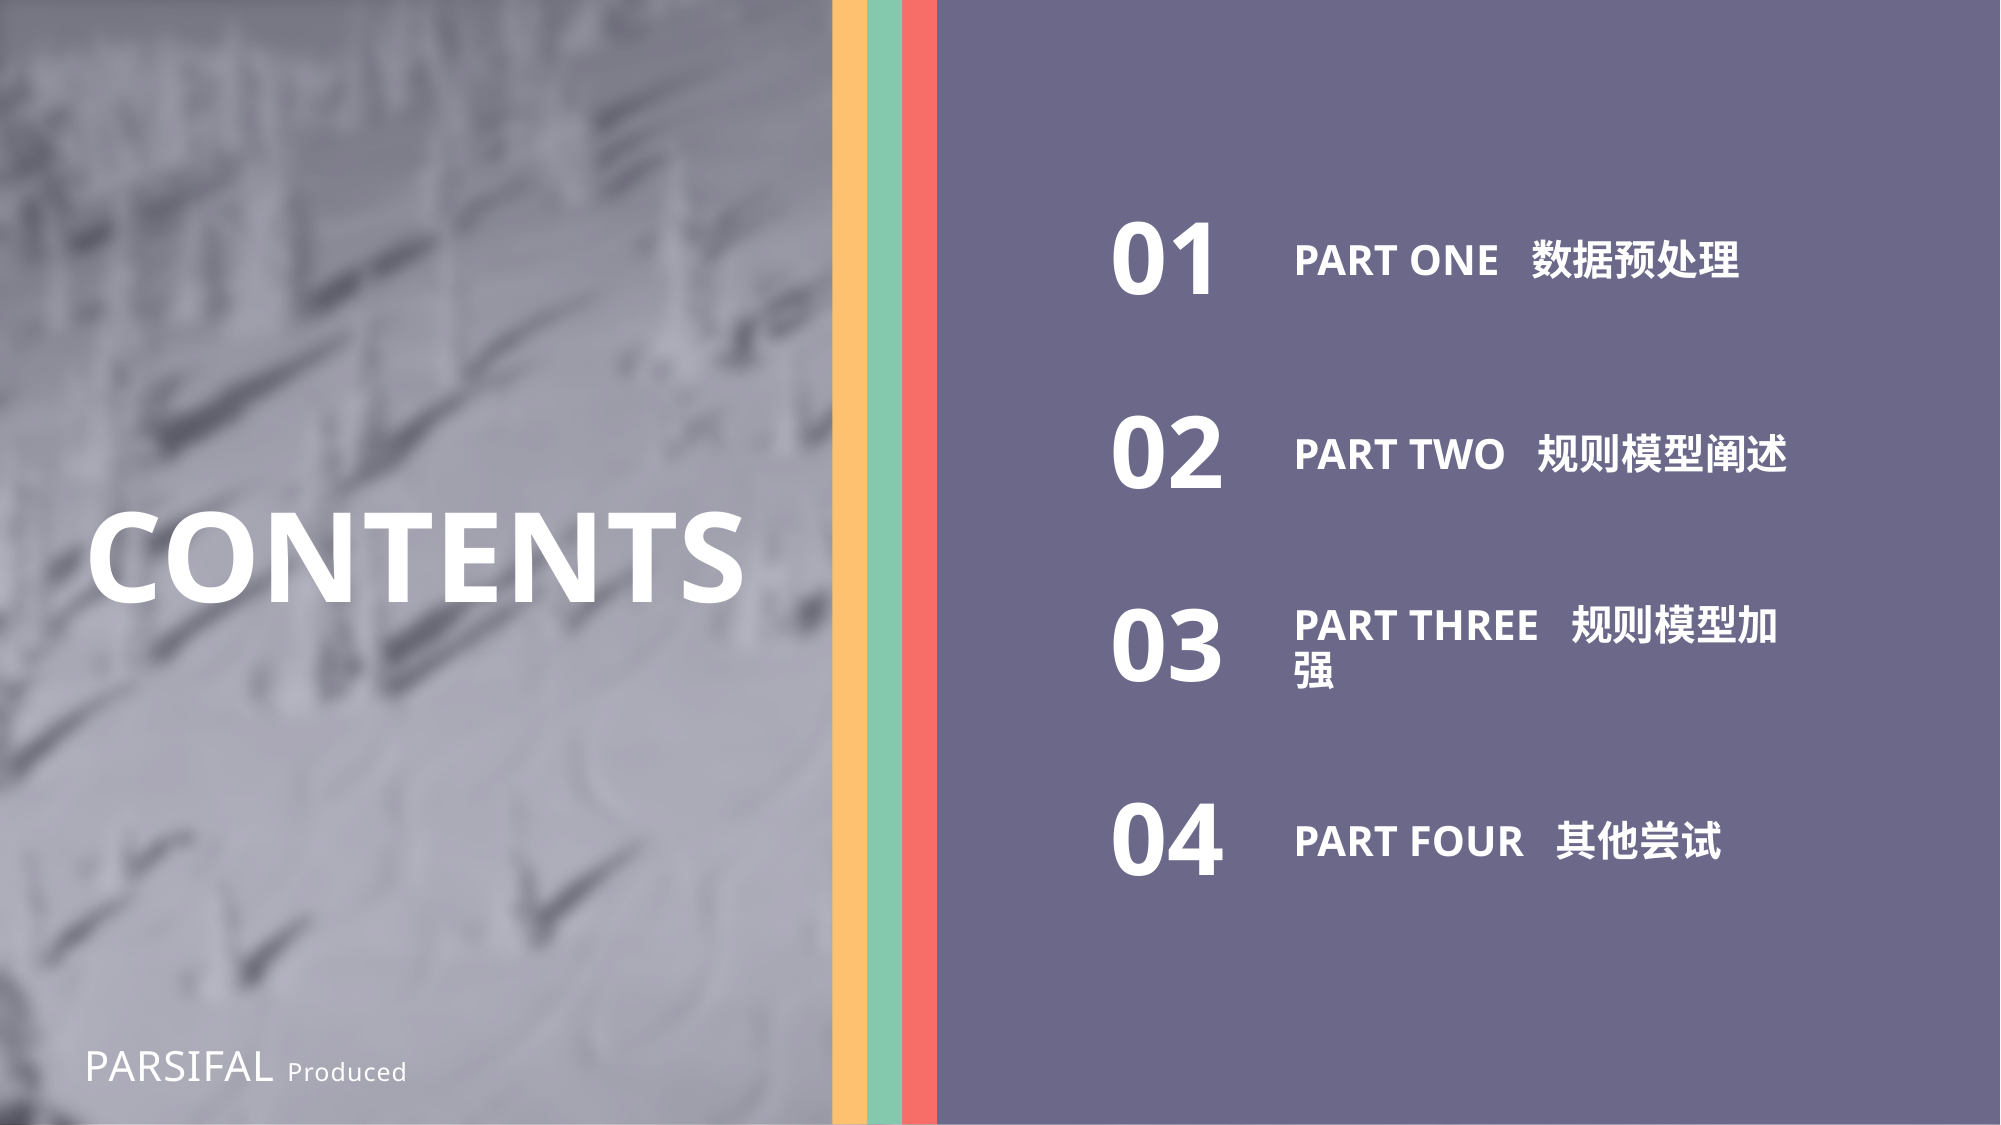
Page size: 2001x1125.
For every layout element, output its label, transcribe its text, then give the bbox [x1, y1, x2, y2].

list 01 [1095, 189, 1250, 335]
list 04 [1095, 770, 1250, 917]
list CONTENTS [52, 488, 780, 635]
list PART ONE 数据预处理 [1278, 213, 1807, 311]
list 03 [1095, 576, 1250, 723]
list PART TWO 规则模型阐述 [1278, 407, 1807, 505]
list 02 [1095, 382, 1250, 529]
list PART FOUR 其他尝试 [1278, 795, 1807, 892]
list PART THREE 规则模型加强 [1278, 601, 1807, 699]
text_box PARSIFAL Produced [0, 1031, 540, 1097]
